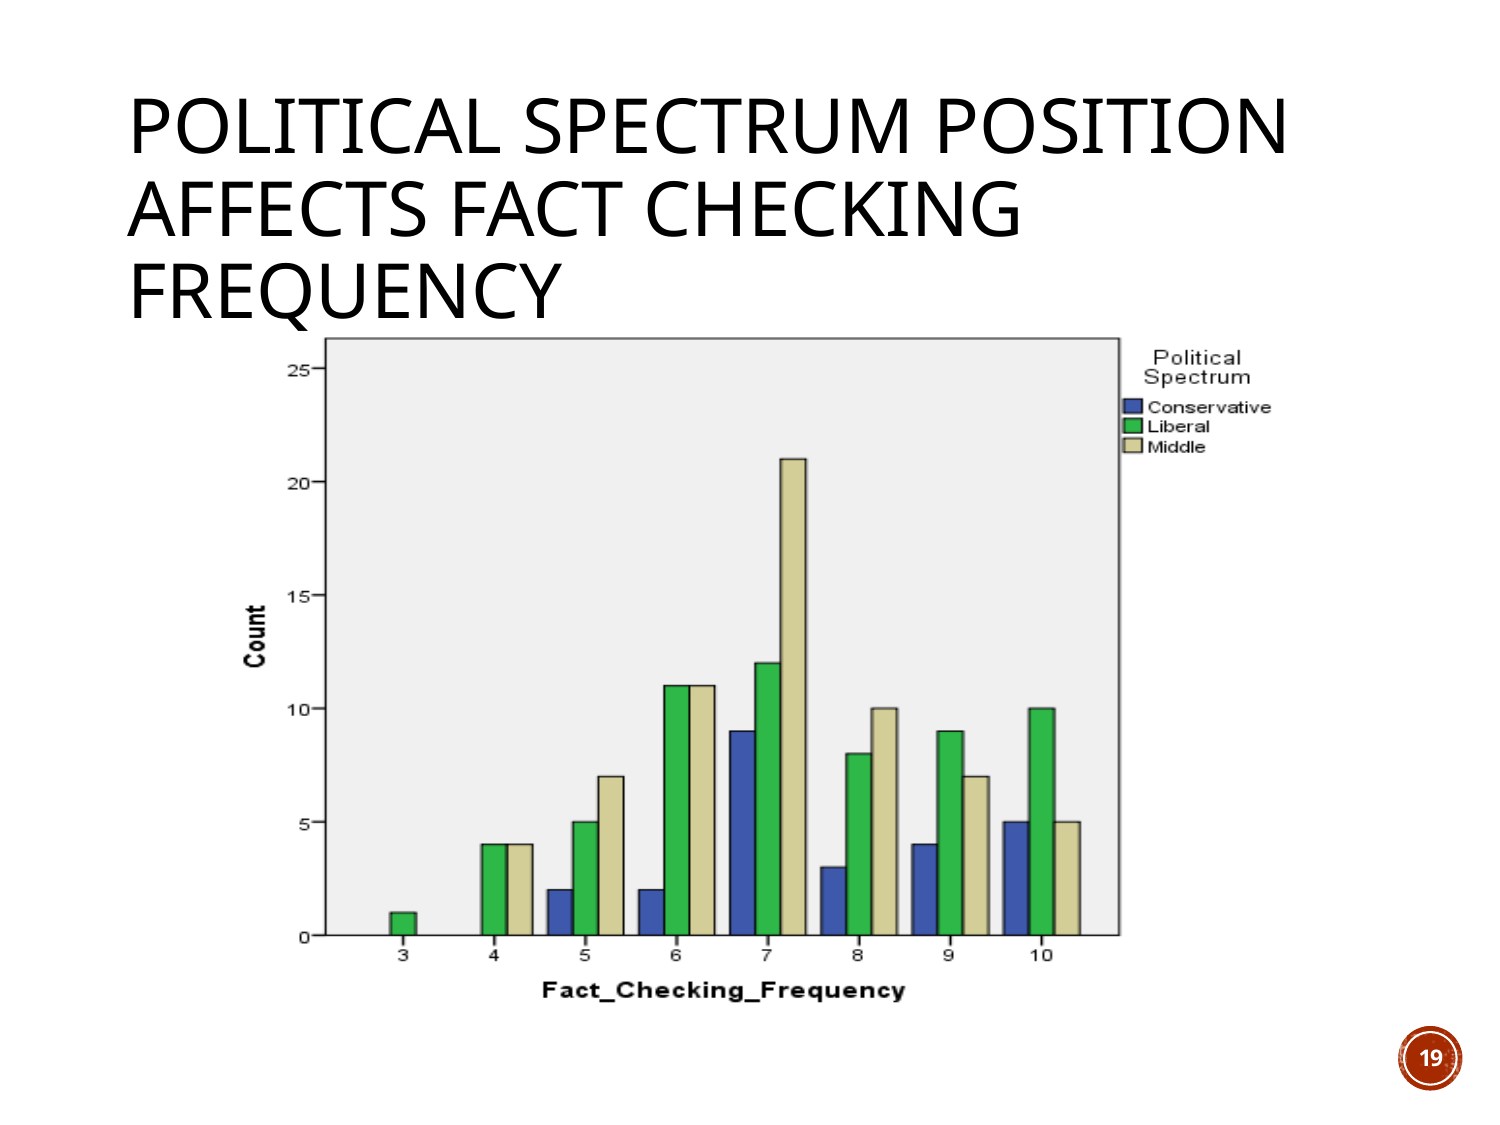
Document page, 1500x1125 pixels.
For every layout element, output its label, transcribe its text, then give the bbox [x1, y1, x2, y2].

picture [205, 337, 1275, 1022]
slide_number 19 [1391, 1028, 1471, 1089]
list [112, 242, 1392, 974]
title Political spectrum position affects fact checking frequency [112, 79, 1388, 242]
